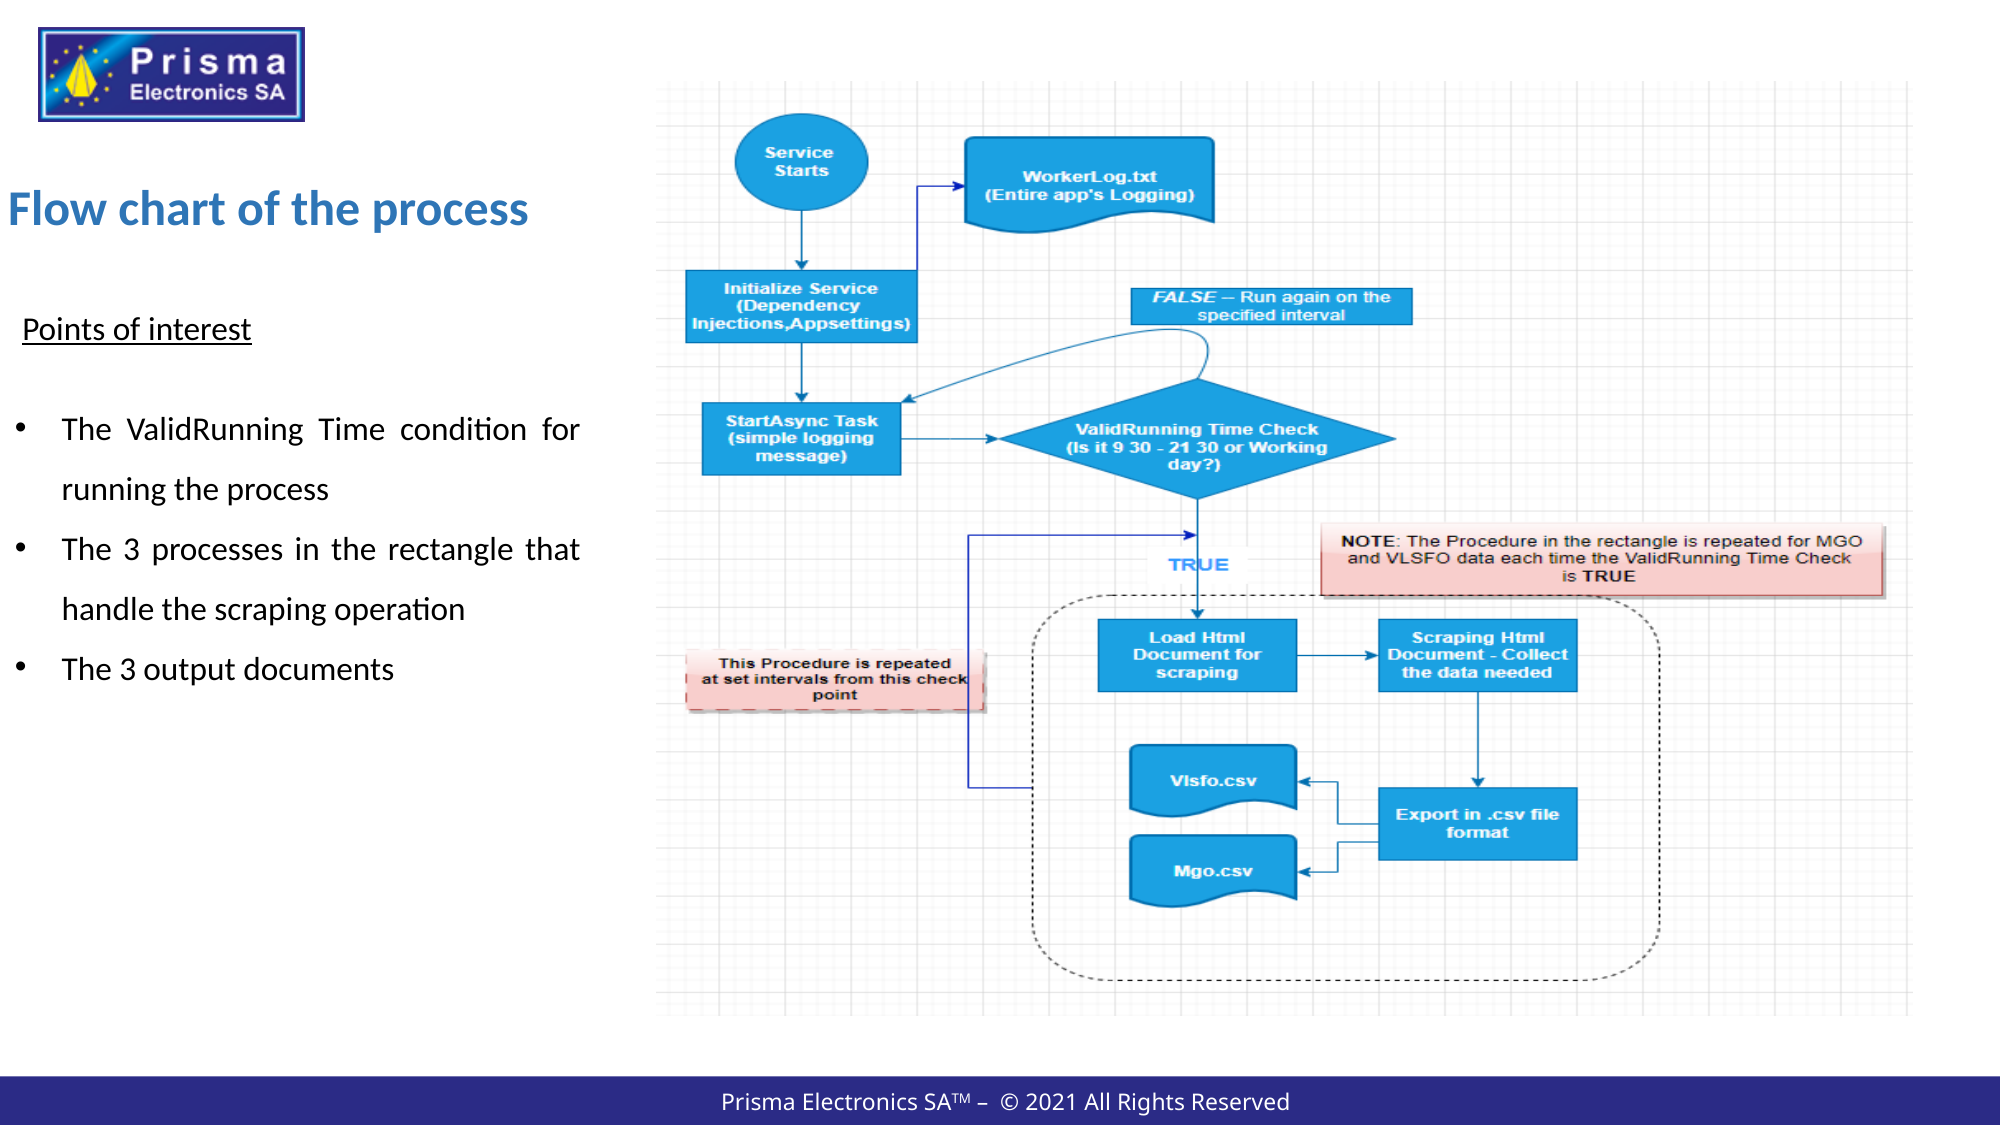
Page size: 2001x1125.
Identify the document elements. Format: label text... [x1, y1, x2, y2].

text_box Points of interest The ValidRunning Time condition for running the process The 3 processes in the rectangle that handle the scraping operation The 3 output documents [0, 299, 597, 754]
picture [656, 81, 1913, 1016]
text_box Flow chart of the process [0, 167, 597, 243]
picture [38, 27, 305, 122]
